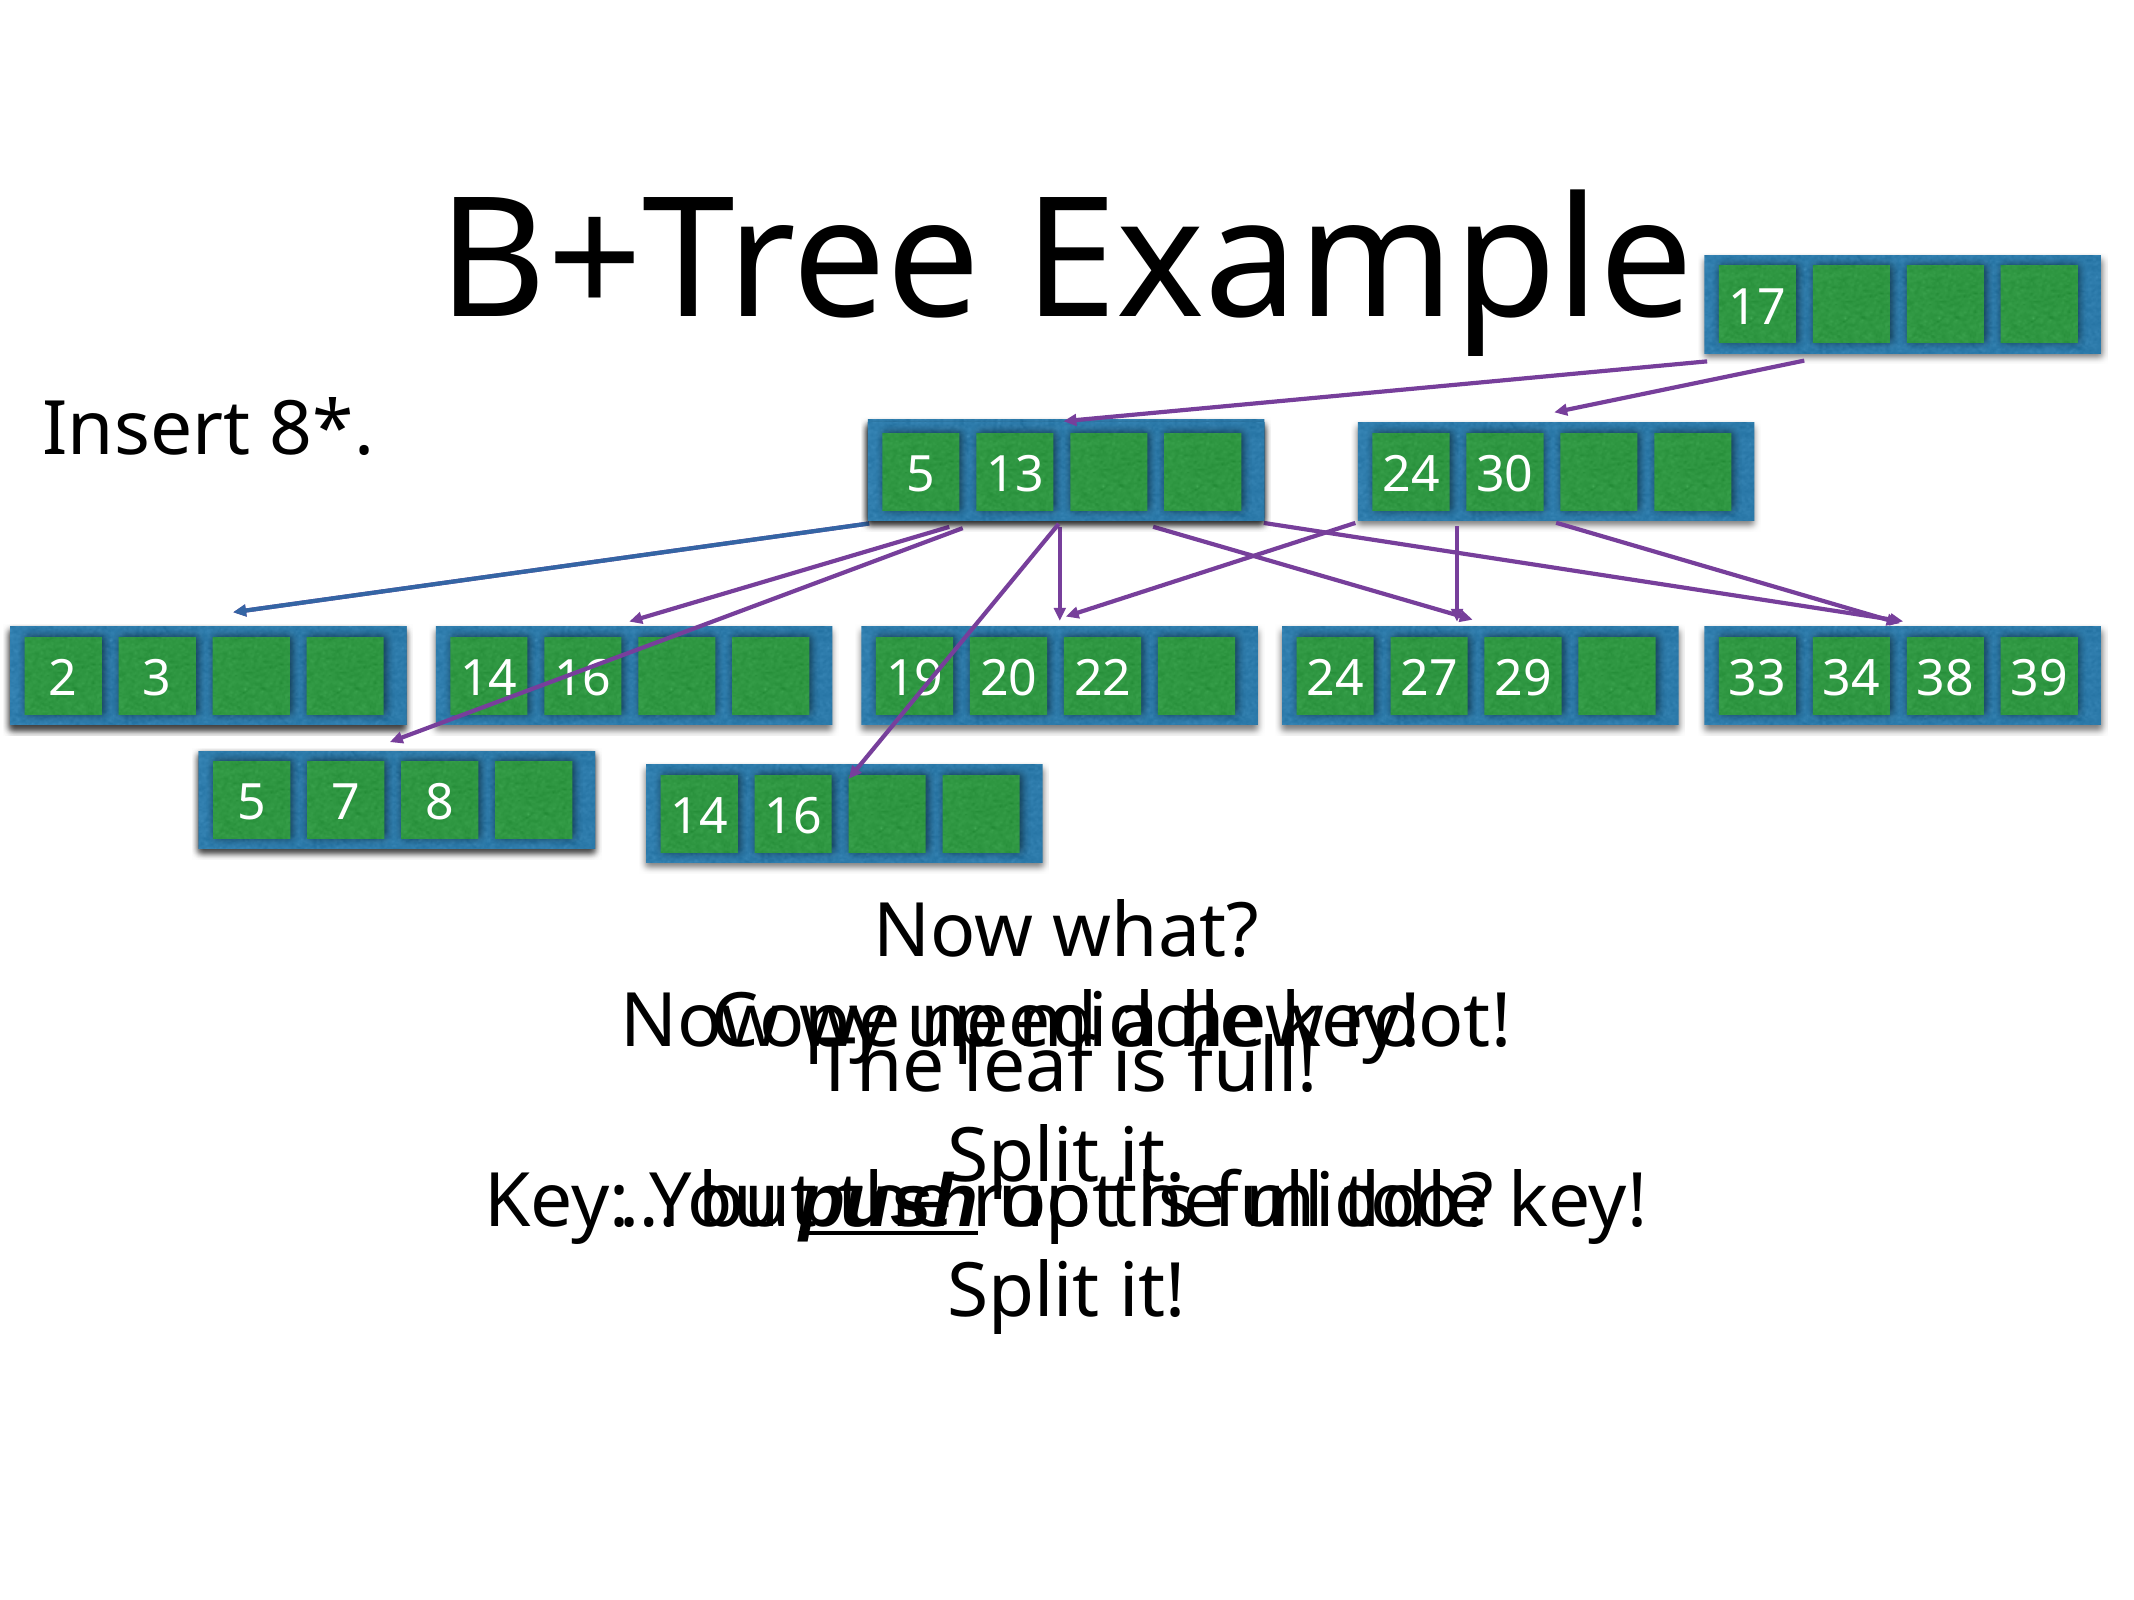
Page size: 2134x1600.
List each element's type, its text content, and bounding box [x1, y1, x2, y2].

title B+Tree Example [155, 72, 1978, 428]
text_box Insert 8*. [34, 371, 383, 478]
text_box [1554, 360, 1805, 415]
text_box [1357, 422, 1755, 515]
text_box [198, 750, 596, 850]
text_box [9, 626, 407, 725]
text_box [435, 626, 833, 725]
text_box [1281, 631, 1679, 725]
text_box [867, 422, 1265, 521]
text_box Now we need a new root! Key: You push up the middle key! [475, 963, 1657, 1250]
text_box [632, 530, 940, 619]
text_box [233, 524, 862, 617]
text_box Now what? Copy up middle key! … but the root is full too? Split it! [610, 873, 1523, 963]
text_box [1704, 626, 2102, 725]
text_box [645, 764, 1043, 864]
text_box [390, 725, 434, 742]
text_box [1065, 522, 1900, 624]
text_box Now what? Copy up middle key! … but the root is full too? Split it! [610, 1250, 1523, 1340]
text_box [1704, 254, 2102, 354]
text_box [861, 626, 1259, 725]
